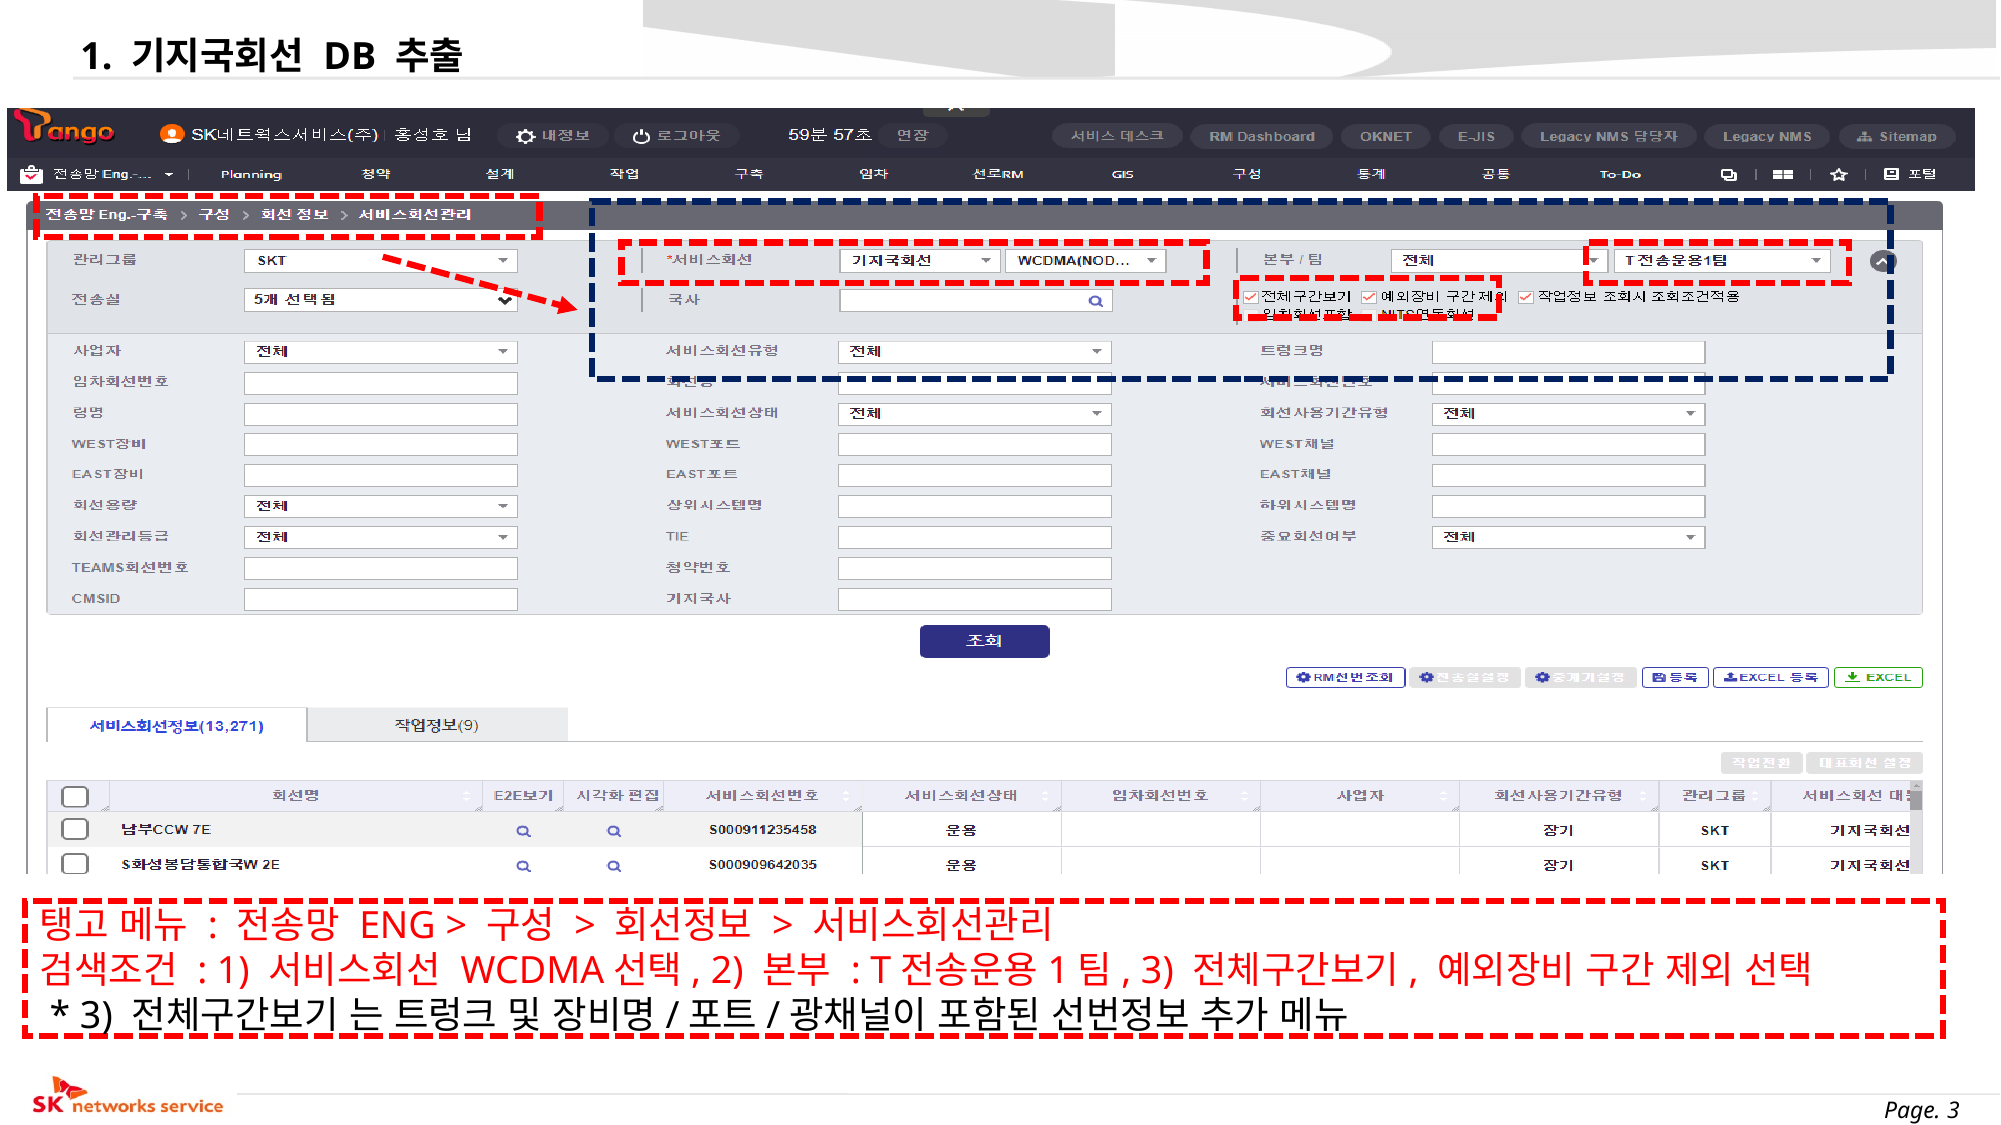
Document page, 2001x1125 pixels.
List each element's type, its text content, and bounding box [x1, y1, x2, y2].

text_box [7, 108, 1975, 1036]
text_box 1. 기지국회선 DB 추출 [66, 16, 479, 85]
picture [643, 0, 1996, 76]
picture [17, 1072, 237, 1117]
